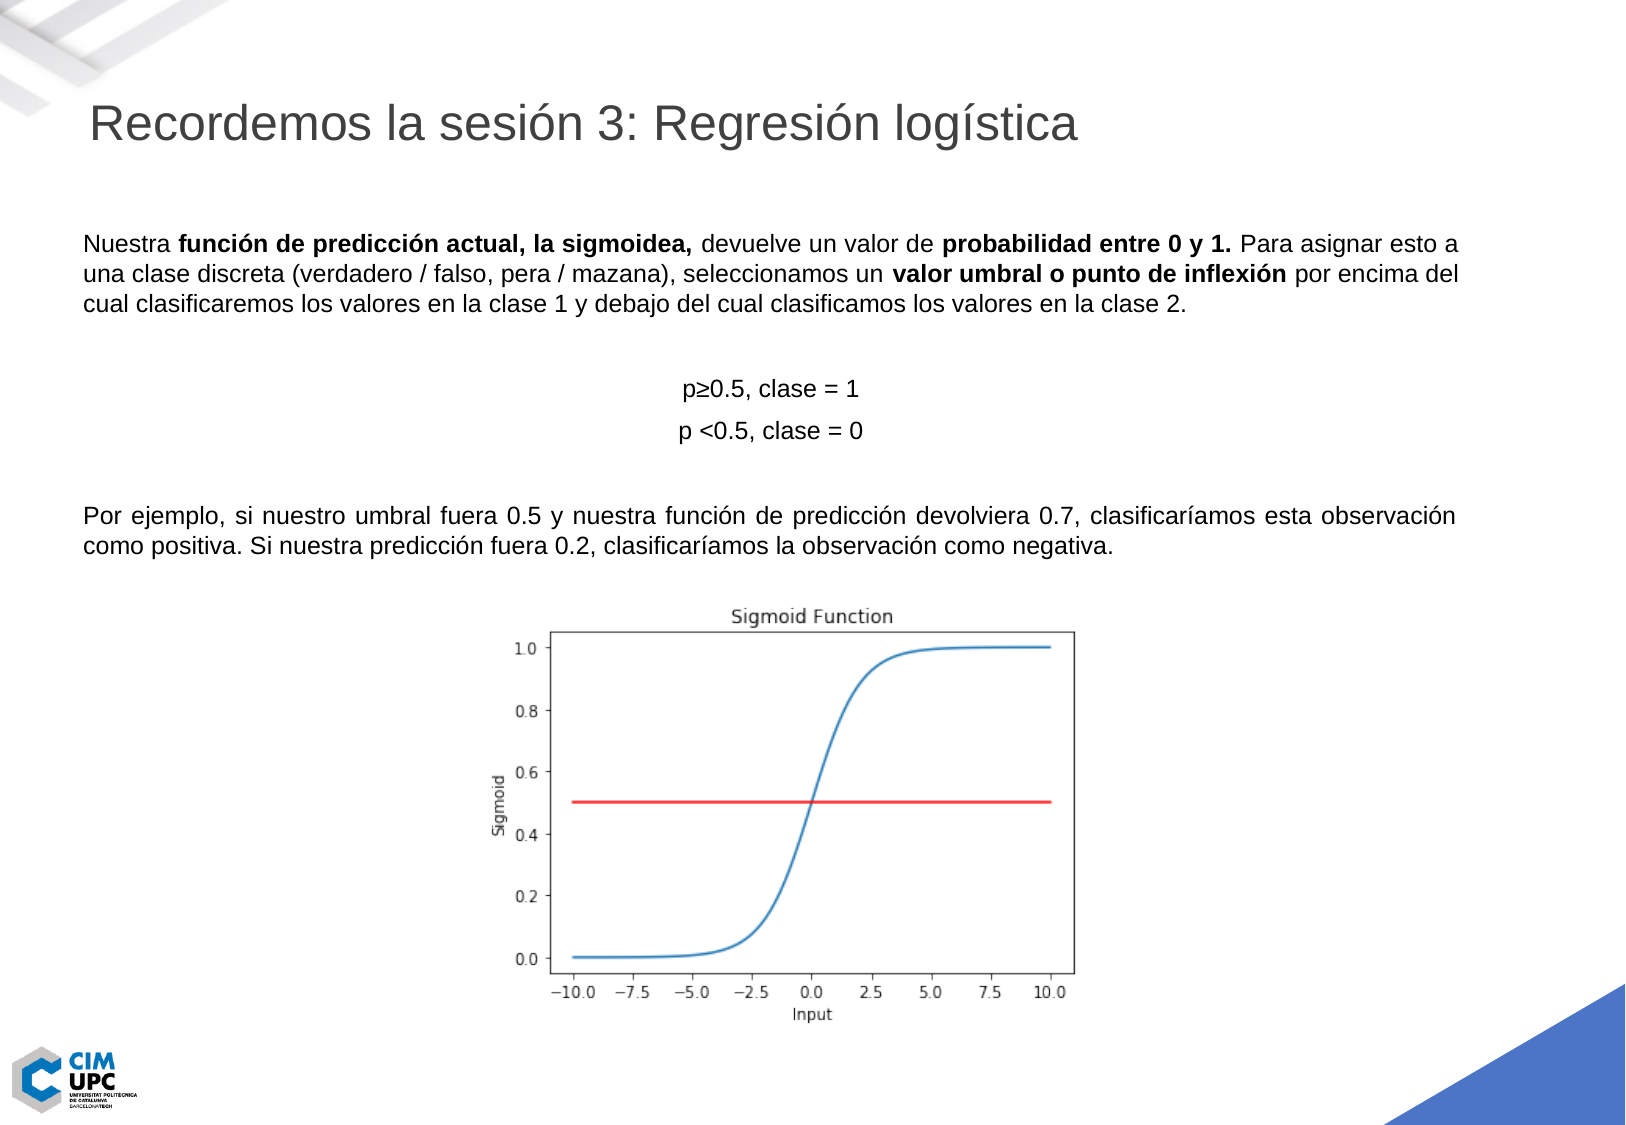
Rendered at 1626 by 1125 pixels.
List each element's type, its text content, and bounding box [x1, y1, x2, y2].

picture [12, 1017, 137, 1125]
picture [481, 597, 1086, 1033]
text_box Nuestra función de predicción actual, la sigmoidea, devuelve un valor de probabilidad entre 0 y 1. Para asignar esto a una clase discreta (verdadero / falso, pera / mazana), seleccionamos un valor umbral o punto de inflexión por encima del cual clasificaremos los valores en la clase 1 y debajo del cual clasificamos los valores en la clase 2. p≥0.5, clase = 1 p <0.5, clase = 0 Por ejemplo, si nuestro umbral fuera 0.5 y nuestra función de predicción devolviera 0.7, clasificaríamos esta observación como positiva. Si nuestra predicción fuera 0.2, clasificaríamos la observación como negativa. [68, 219, 1474, 567]
picture [0, 0, 343, 214]
text_box Recordemos la sesión 3: Regresión logística [54, 90, 1541, 163]
